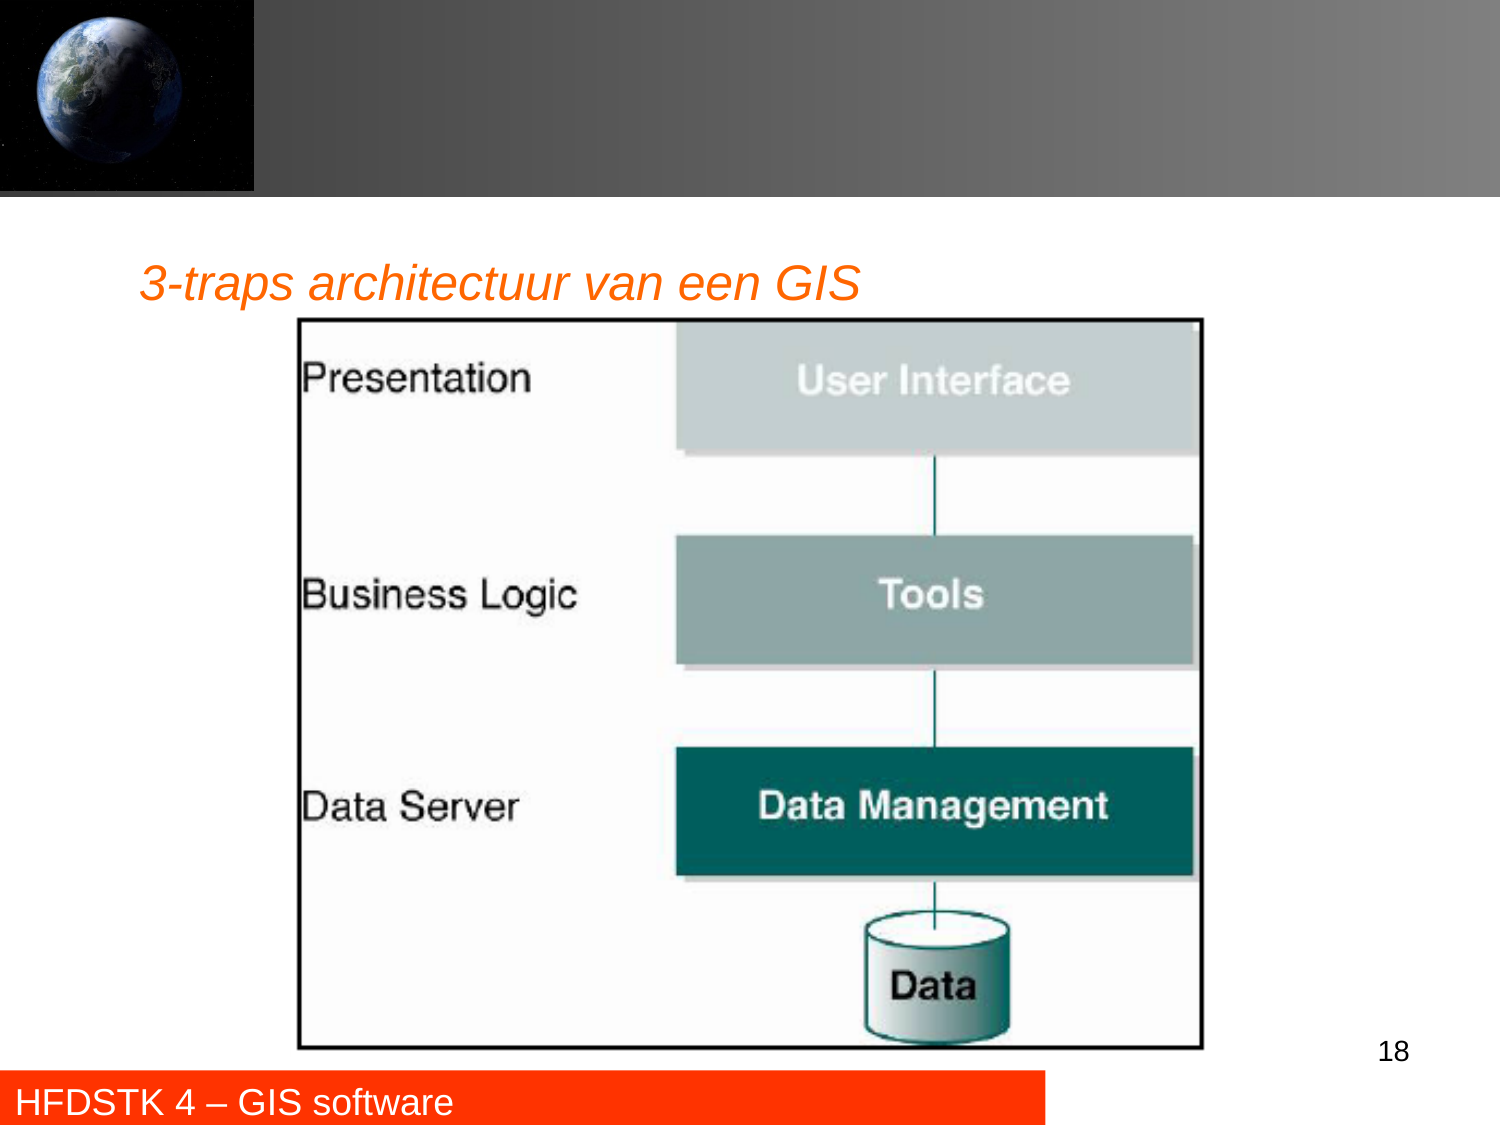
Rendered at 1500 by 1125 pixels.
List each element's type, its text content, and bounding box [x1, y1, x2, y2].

picture [288, 314, 1211, 1058]
text_box [1034, 1070, 1046, 1125]
slide_number 18 [1074, 1024, 1425, 1103]
text_box HFDSTK 4 – GIS software [0, 1070, 1034, 1125]
picture [0, 0, 255, 191]
text_box [256, 0, 1500, 197]
text_box 3-traps architectuur van een GIS [123, 243, 1199, 319]
